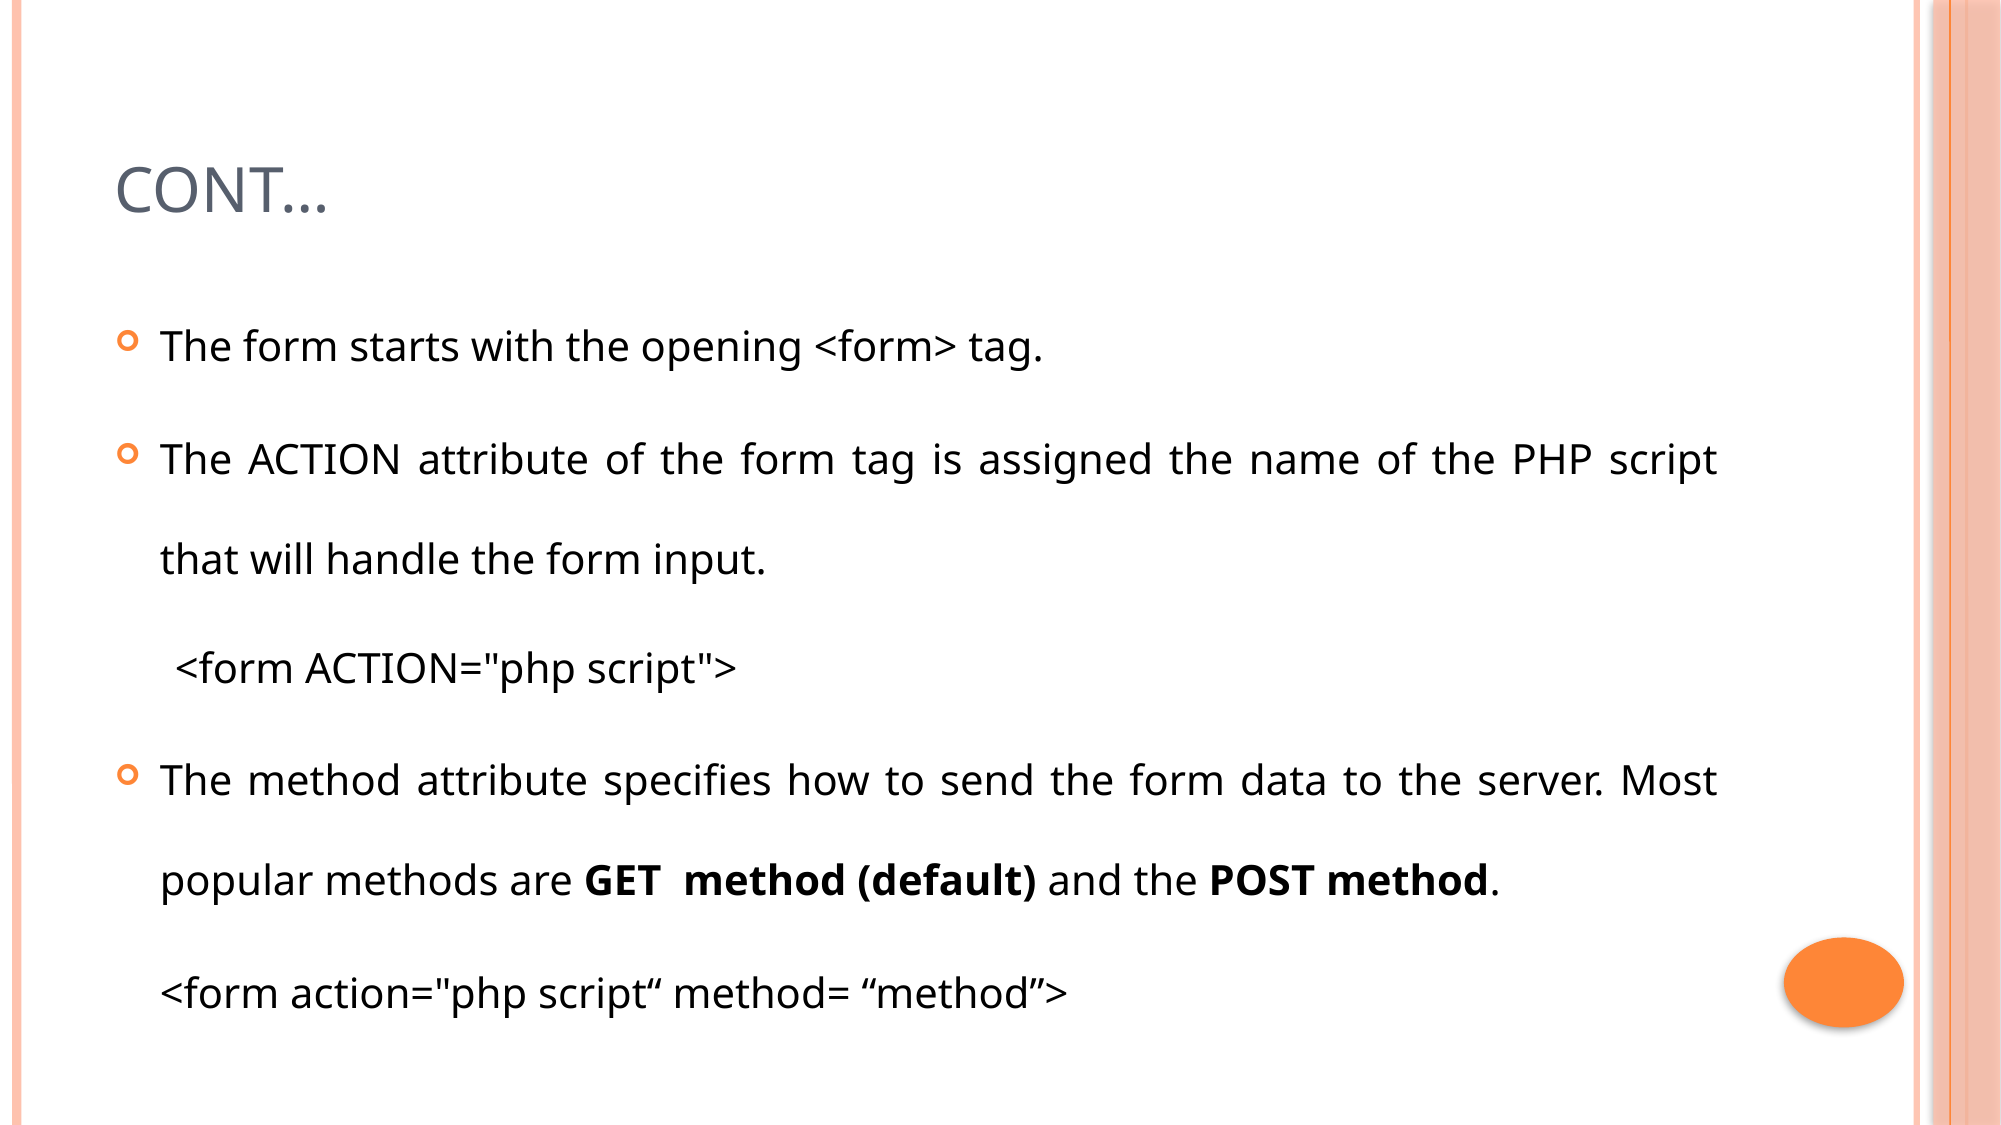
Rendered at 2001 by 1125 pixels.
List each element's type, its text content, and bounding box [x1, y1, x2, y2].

title Cont… [99, 45, 1734, 233]
list The form starts with the opening <form> tag. The ACTION attribute of the form tag is assigned the name of the PHP script that will handle the form input. <form ACTION="php script"> The method attribute specifies how to send the form data to the server. Most popular methods are GET method (default) and the POST method. <form action="php script“ method= “method”> [99, 262, 1734, 1062]
